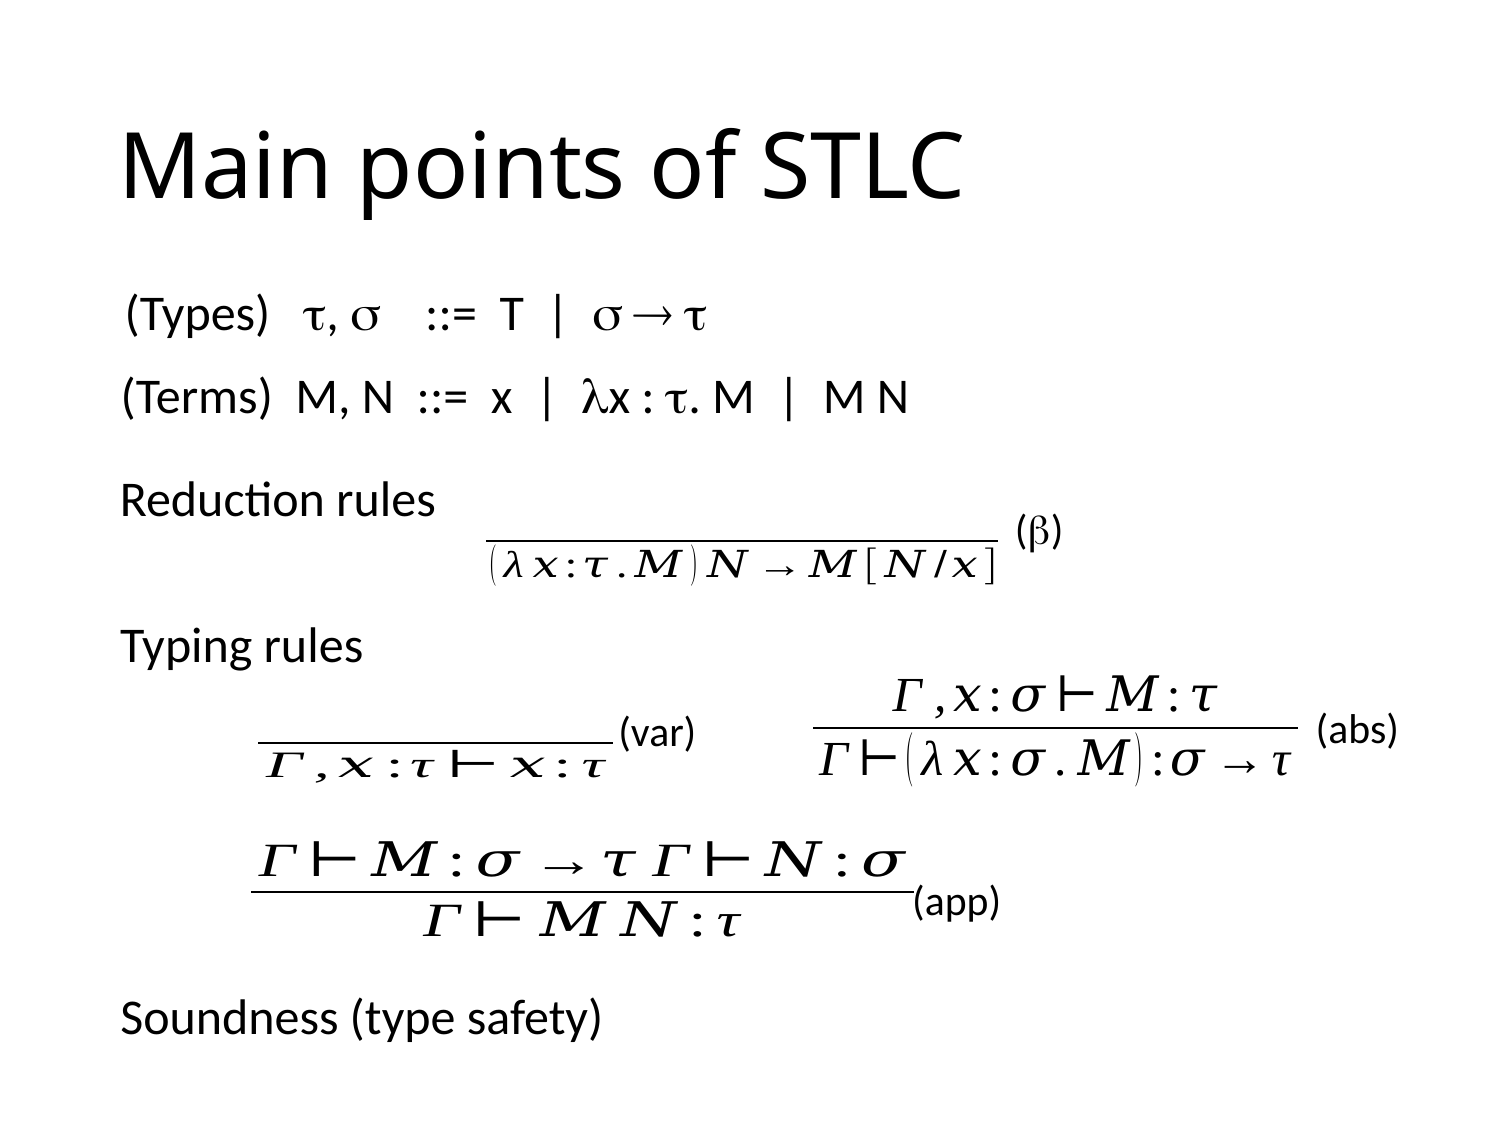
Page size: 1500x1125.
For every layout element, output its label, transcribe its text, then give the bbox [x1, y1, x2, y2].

text_box Typing rules [105, 604, 379, 680]
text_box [254, 697, 713, 787]
text_box Soundness (type safety) [105, 976, 619, 1052]
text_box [483, 495, 1079, 589]
text_box Reduction rules [105, 458, 452, 534]
title Main points of STLC [103, 59, 1397, 278]
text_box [246, 834, 1018, 948]
text_box (Types) ,  ::= T |    [109, 273, 723, 348]
text_box (Terms) M, N ::= x | x : . M | M N [105, 355, 925, 431]
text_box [809, 668, 1415, 791]
